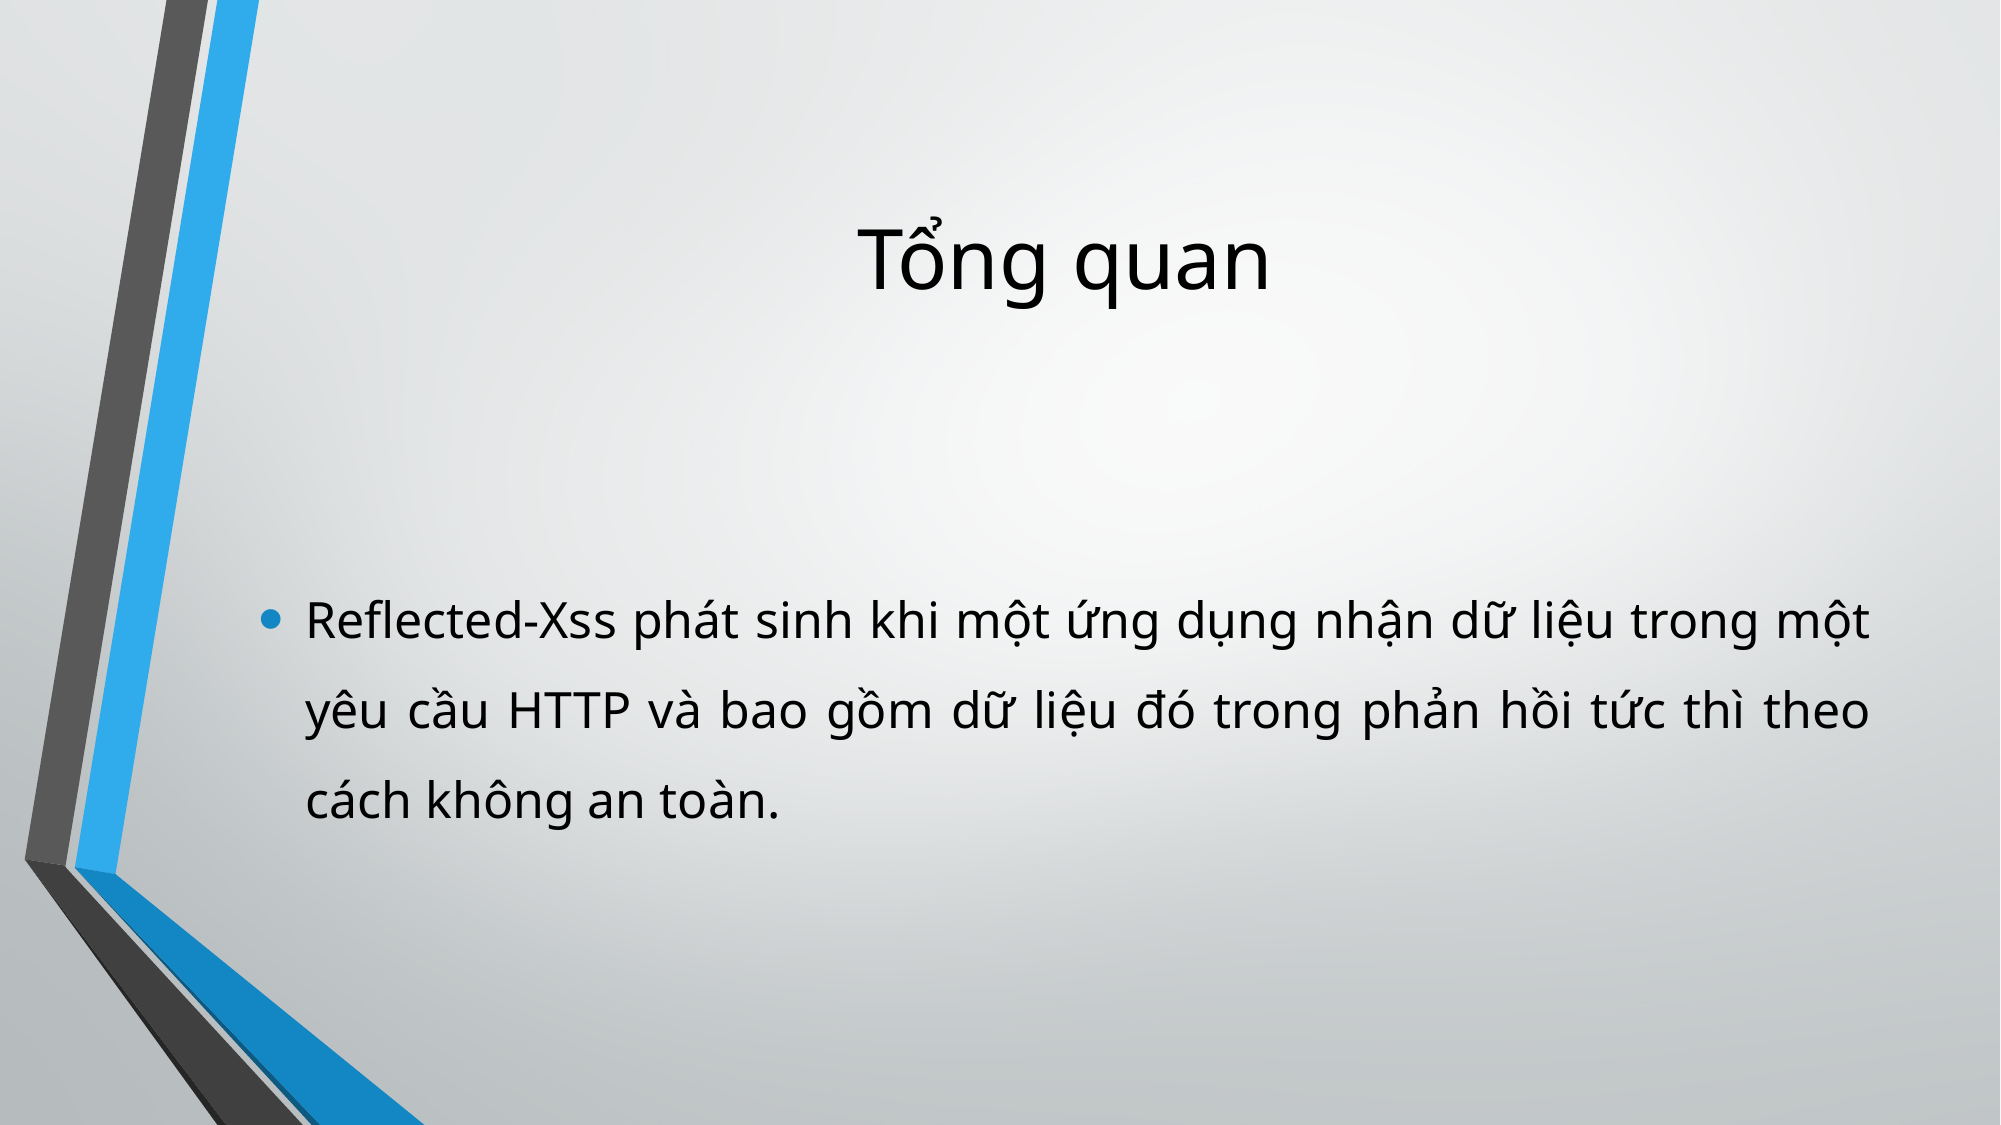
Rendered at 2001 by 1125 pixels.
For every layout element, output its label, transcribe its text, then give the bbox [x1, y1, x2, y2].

title Tổng quan [243, 112, 1887, 400]
list Reflected-Xss phát sinh khi một ứng dụng nhận dữ liệu trong một yêu cầu HTTP và bao gồm dữ liệu đó trong phản hồi tức thì theo cách không an toàn. [243, 437, 1887, 950]
